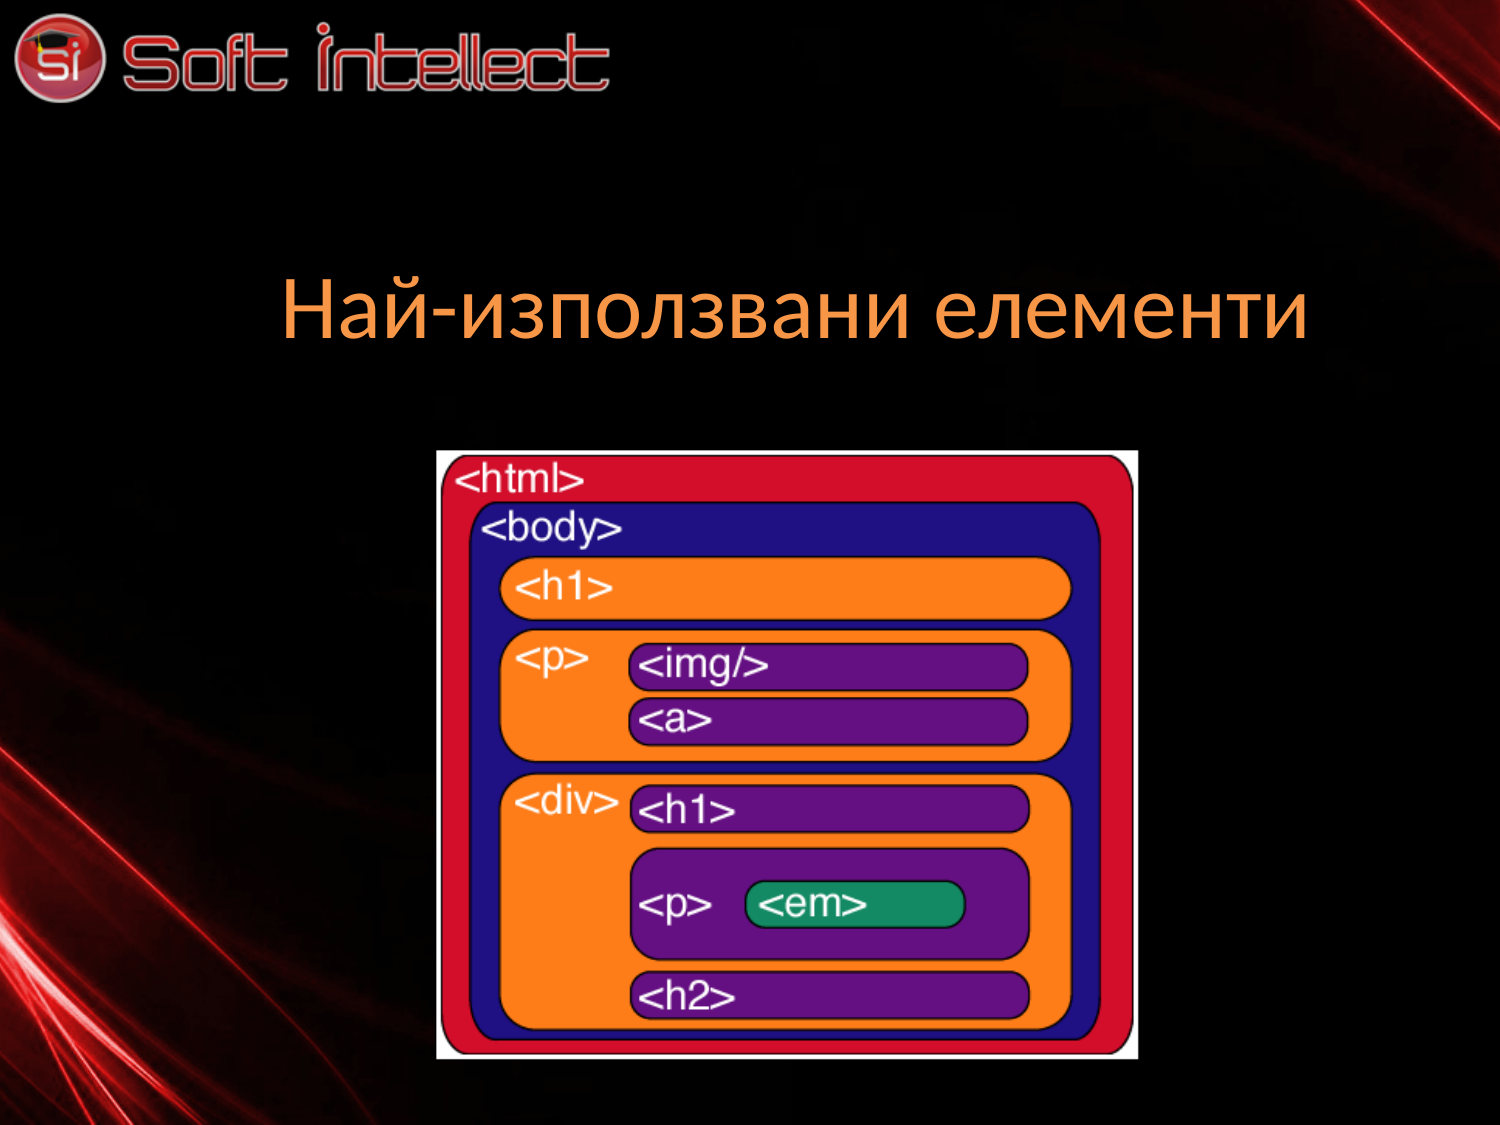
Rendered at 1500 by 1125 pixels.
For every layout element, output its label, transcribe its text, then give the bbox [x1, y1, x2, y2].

picture [0, 0, 1500, 1125]
text_box Най-използвани елементи [158, 181, 1434, 423]
